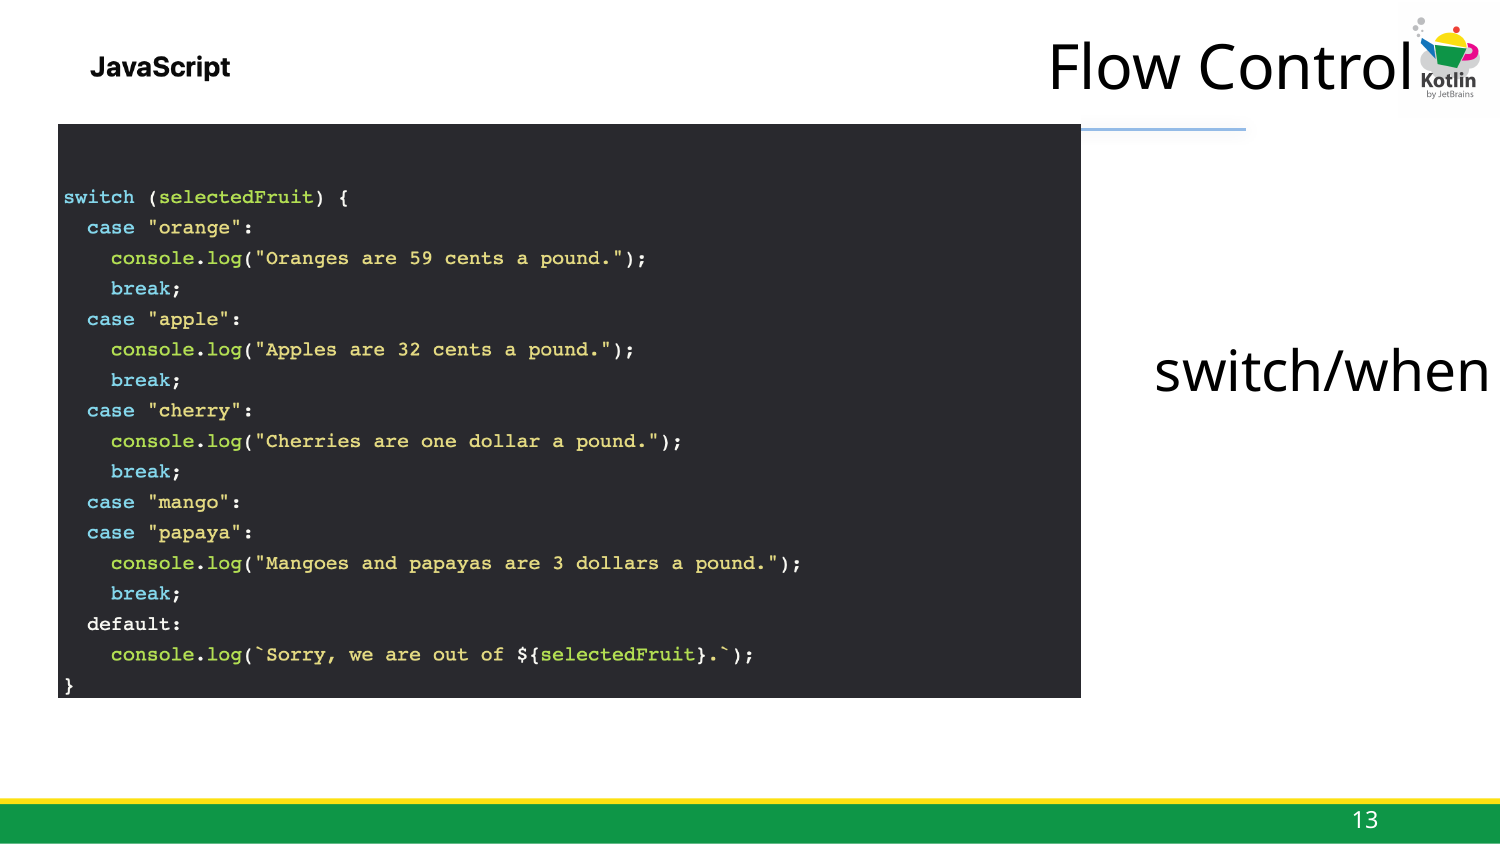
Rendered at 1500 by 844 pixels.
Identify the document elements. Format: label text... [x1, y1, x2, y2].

slide_number 13 [1074, 799, 1388, 844]
text_box switch/when [1120, 325, 1500, 413]
title Flow Control [983, 8, 1480, 112]
picture [58, 39, 1081, 699]
picture [1398, 2, 1500, 118]
